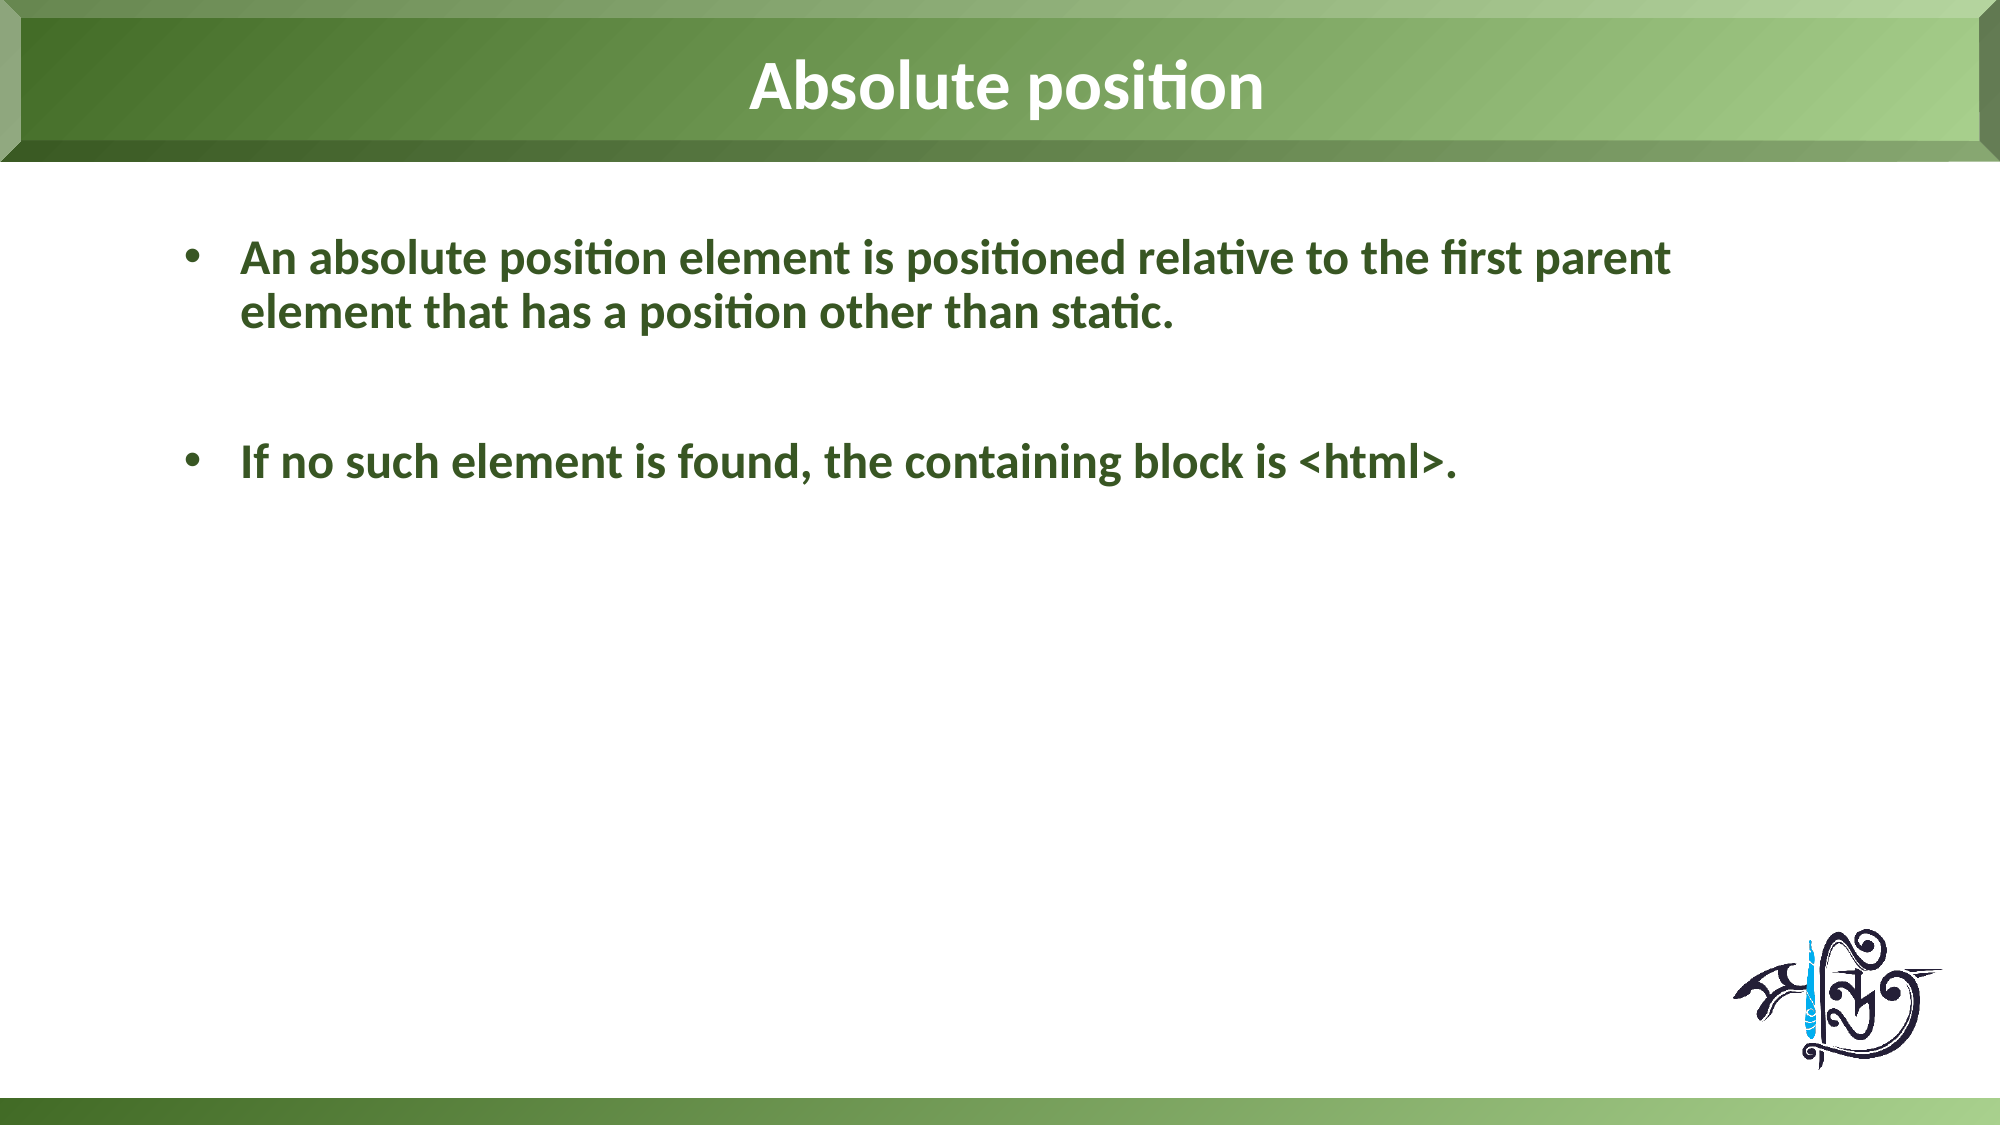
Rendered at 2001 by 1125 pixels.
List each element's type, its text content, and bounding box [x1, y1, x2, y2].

picture [1733, 929, 1946, 1070]
text_box [0, 0, 2000, 163]
title Absolute position [81, 40, 1919, 133]
subtitle An absolute position element is positioned relative to the first parent element that has a position other than static. If no such element is found, the containing block is <html>. [168, 224, 1832, 928]
text_box [0, 1097, 2000, 1125]
